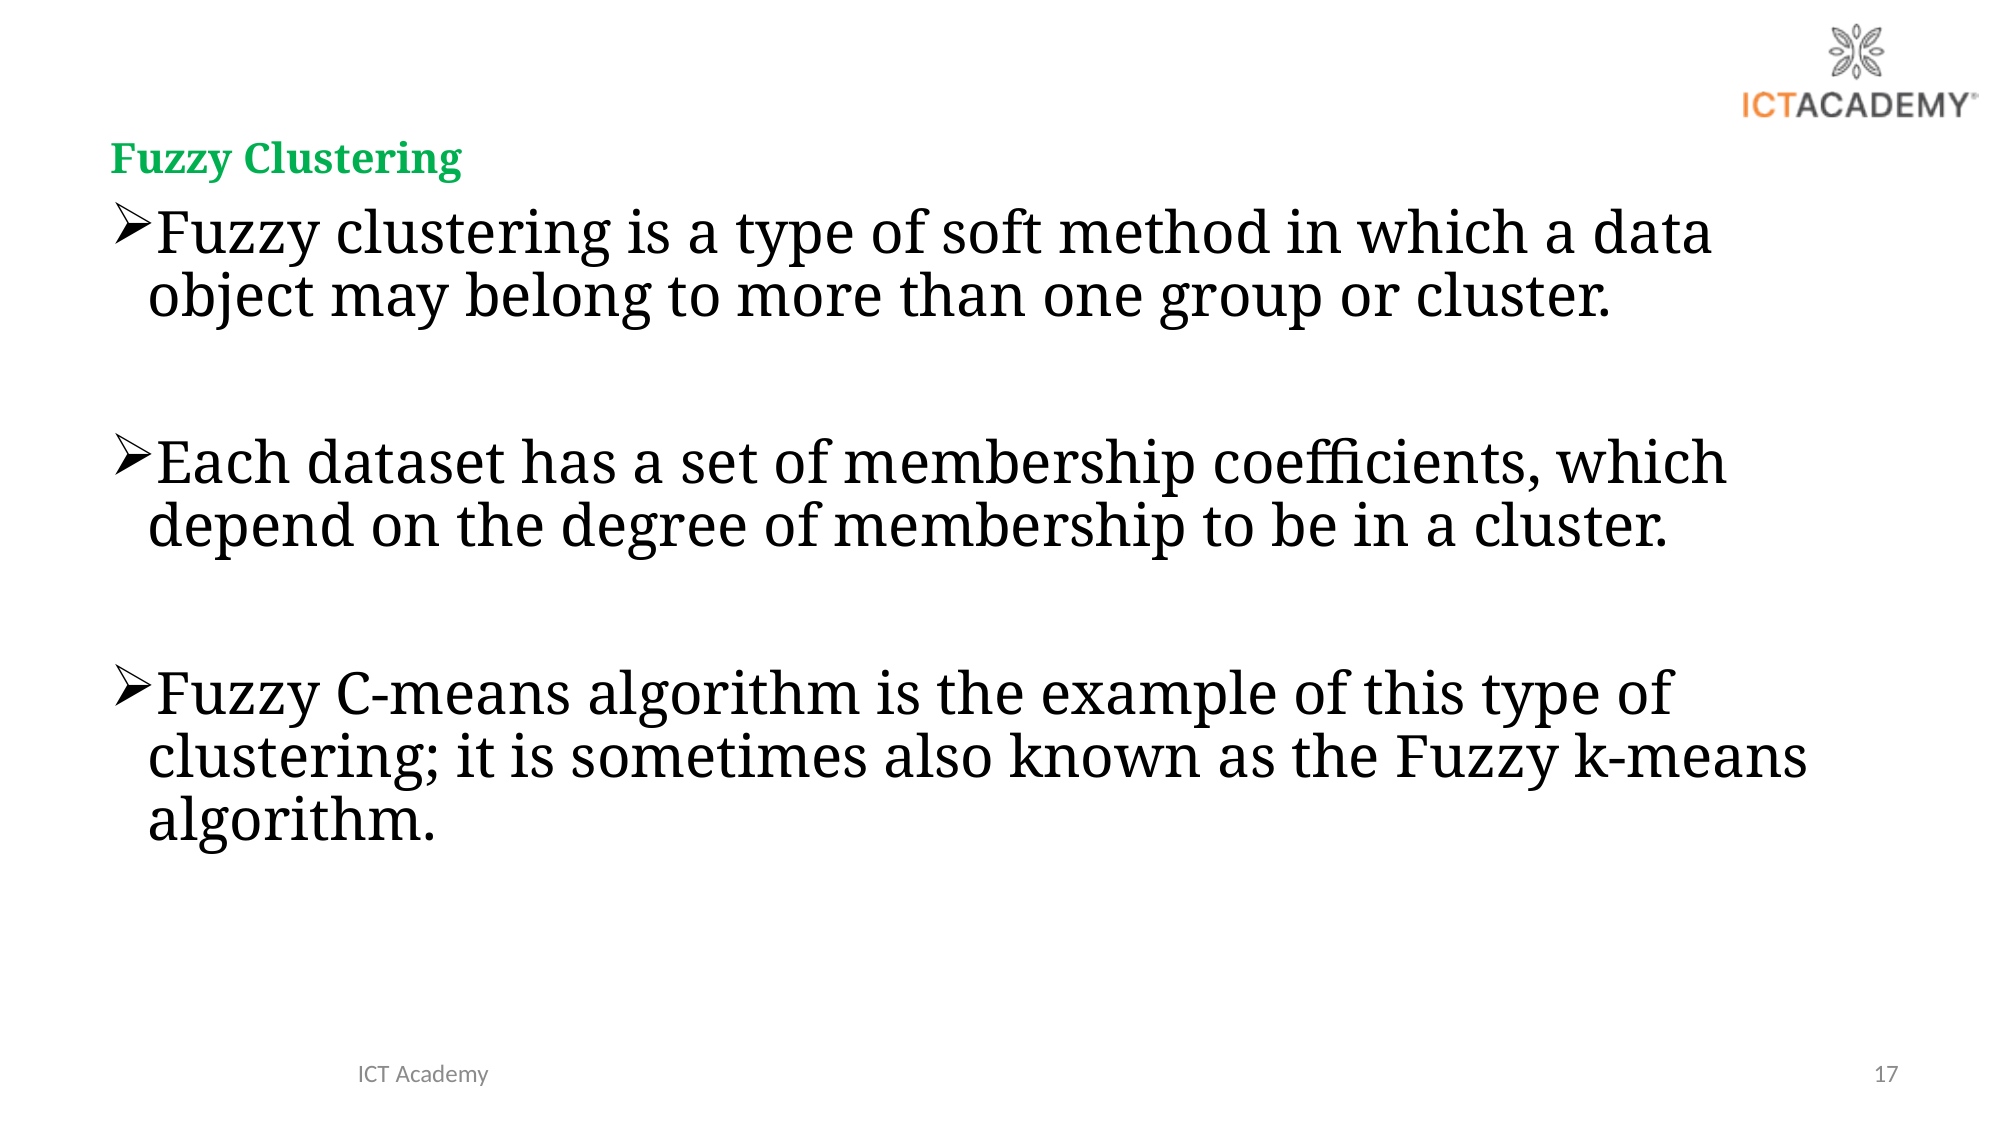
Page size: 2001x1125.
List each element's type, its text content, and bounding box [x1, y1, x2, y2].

picture [1743, 22, 1979, 120]
list Fuzzy Clustering Fuzzy clustering is a type of soft method in which a data object may belong to more than one group or cluster. Each dataset has a set of membership coefficients, which depend on the degree of membership to be in a cluster. Fuzzy C-means algorithm is the example of this type of clustering; it is sometimes also known as the Fuzzy k-means algorithm. [95, 129, 1905, 1066]
footer ICT Academy [85, 1042, 761, 1103]
slide_number 17 [1464, 1042, 1915, 1103]
